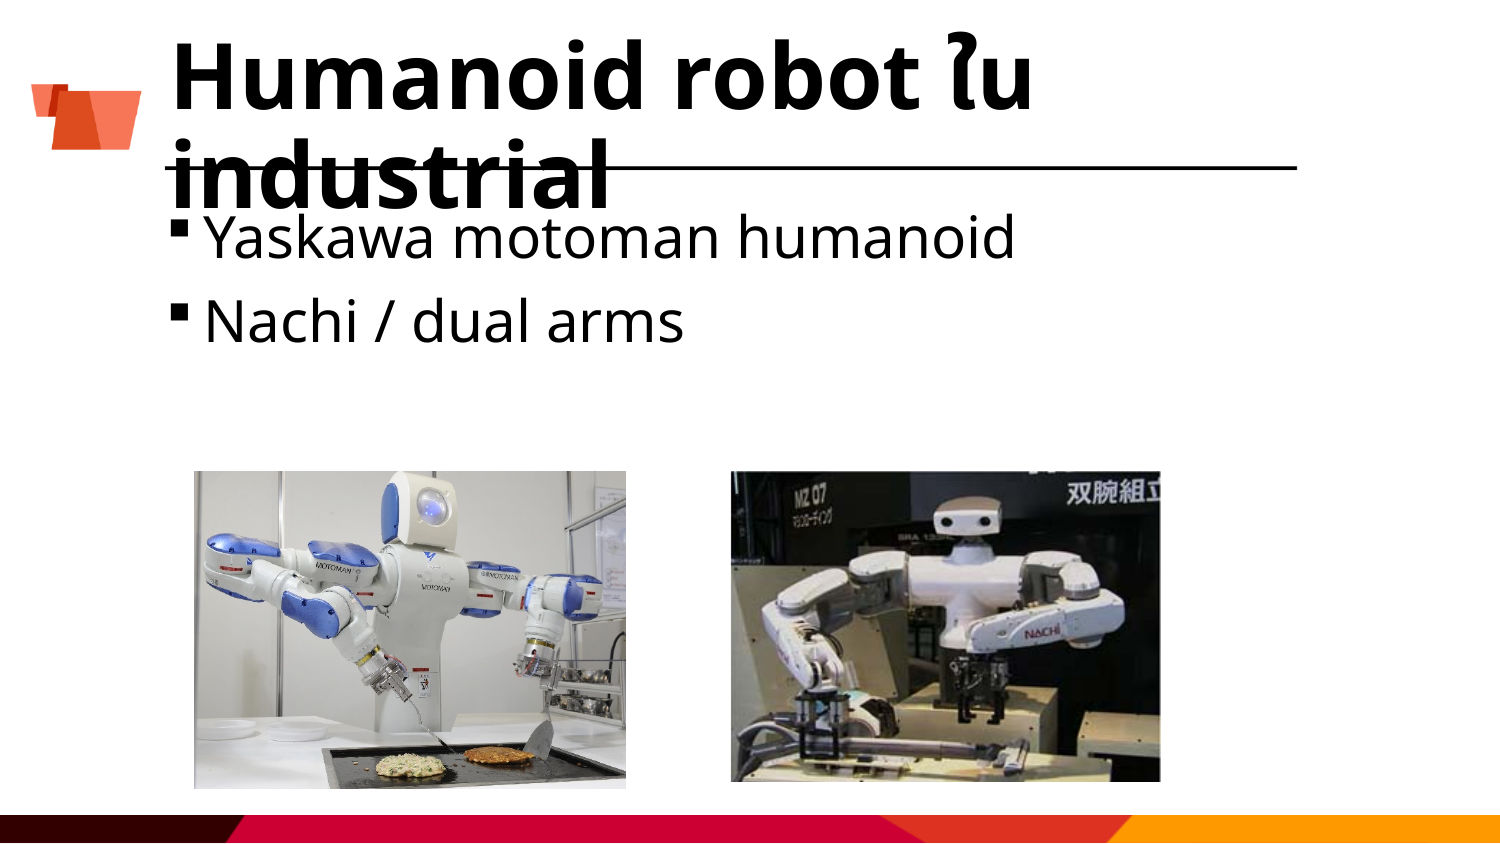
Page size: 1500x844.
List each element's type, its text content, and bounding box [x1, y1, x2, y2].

title Humanoid robot ใน industrial [154, 61, 1308, 197]
list Yaskawa motoman humanoid Nachi / dual arms [151, 200, 1341, 760]
picture [0, 815, 1500, 844]
picture [21, 73, 150, 160]
picture [730, 471, 1161, 782]
picture [194, 471, 626, 789]
